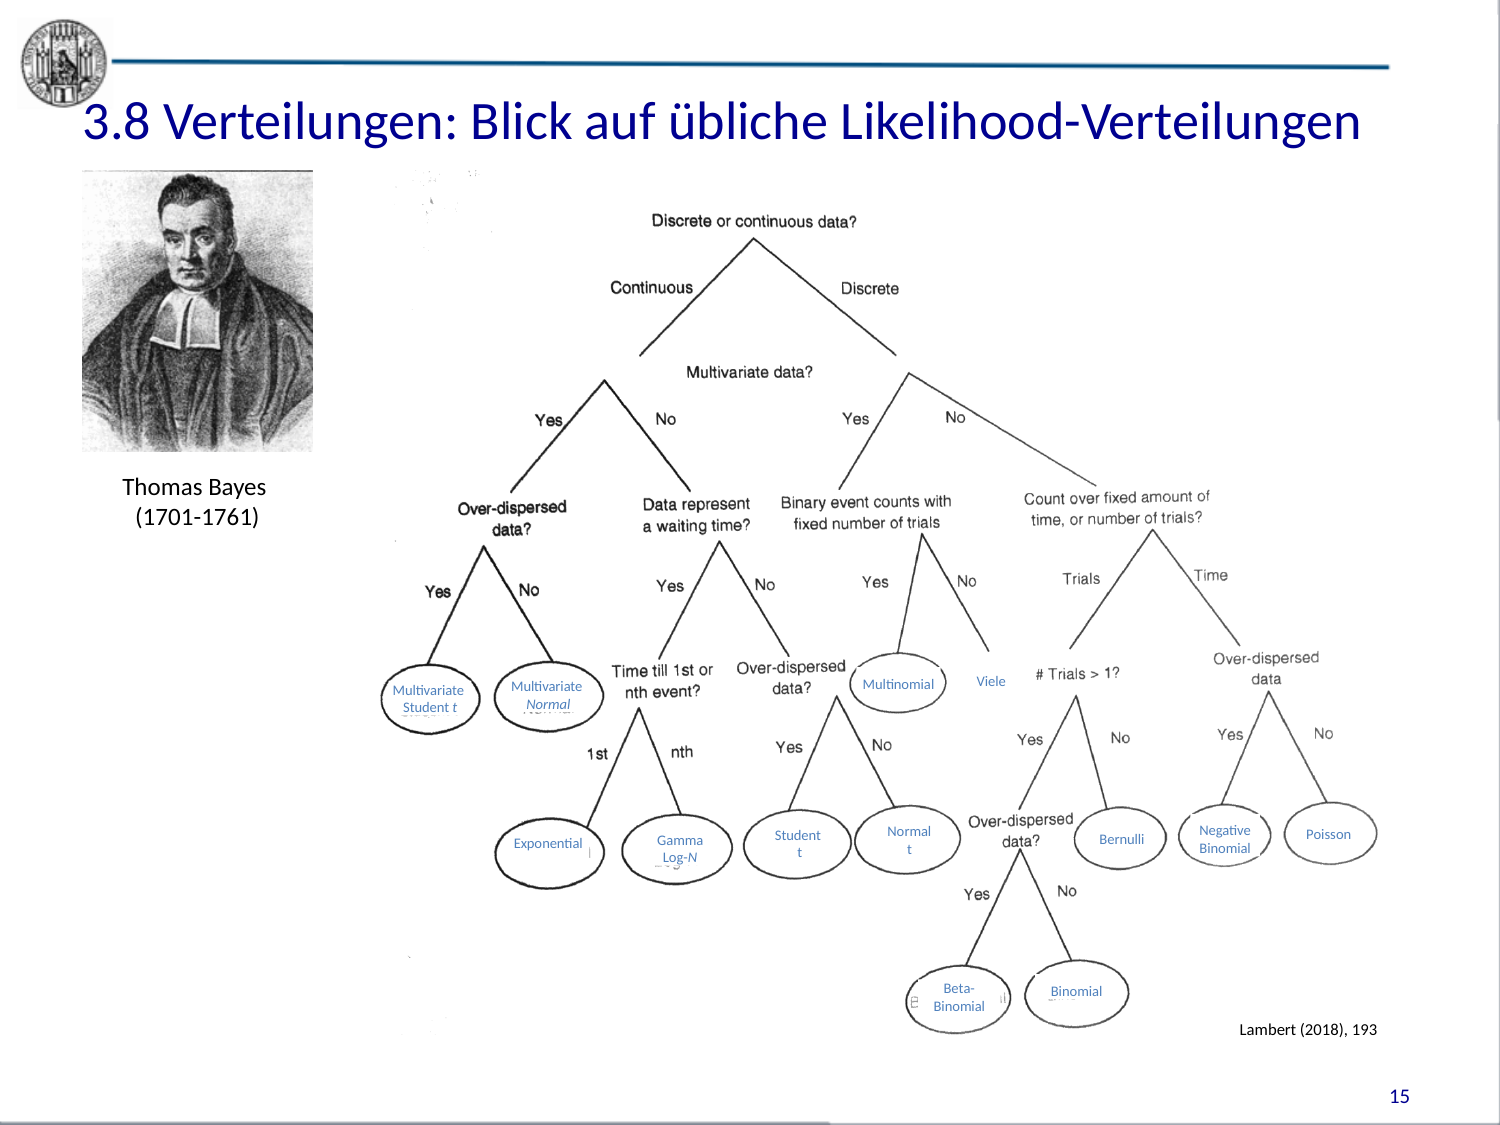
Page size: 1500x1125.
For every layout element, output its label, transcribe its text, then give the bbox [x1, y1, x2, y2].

slide_number 15 [1305, 1075, 1425, 1125]
title 3.8 Verteilungen: Blick auf übliche Likelihood-Verteilungen [0, 77, 1447, 169]
text_box Thomas Bayes (1701-1761) [107, 463, 288, 538]
picture [0, 0, 1500, 1125]
